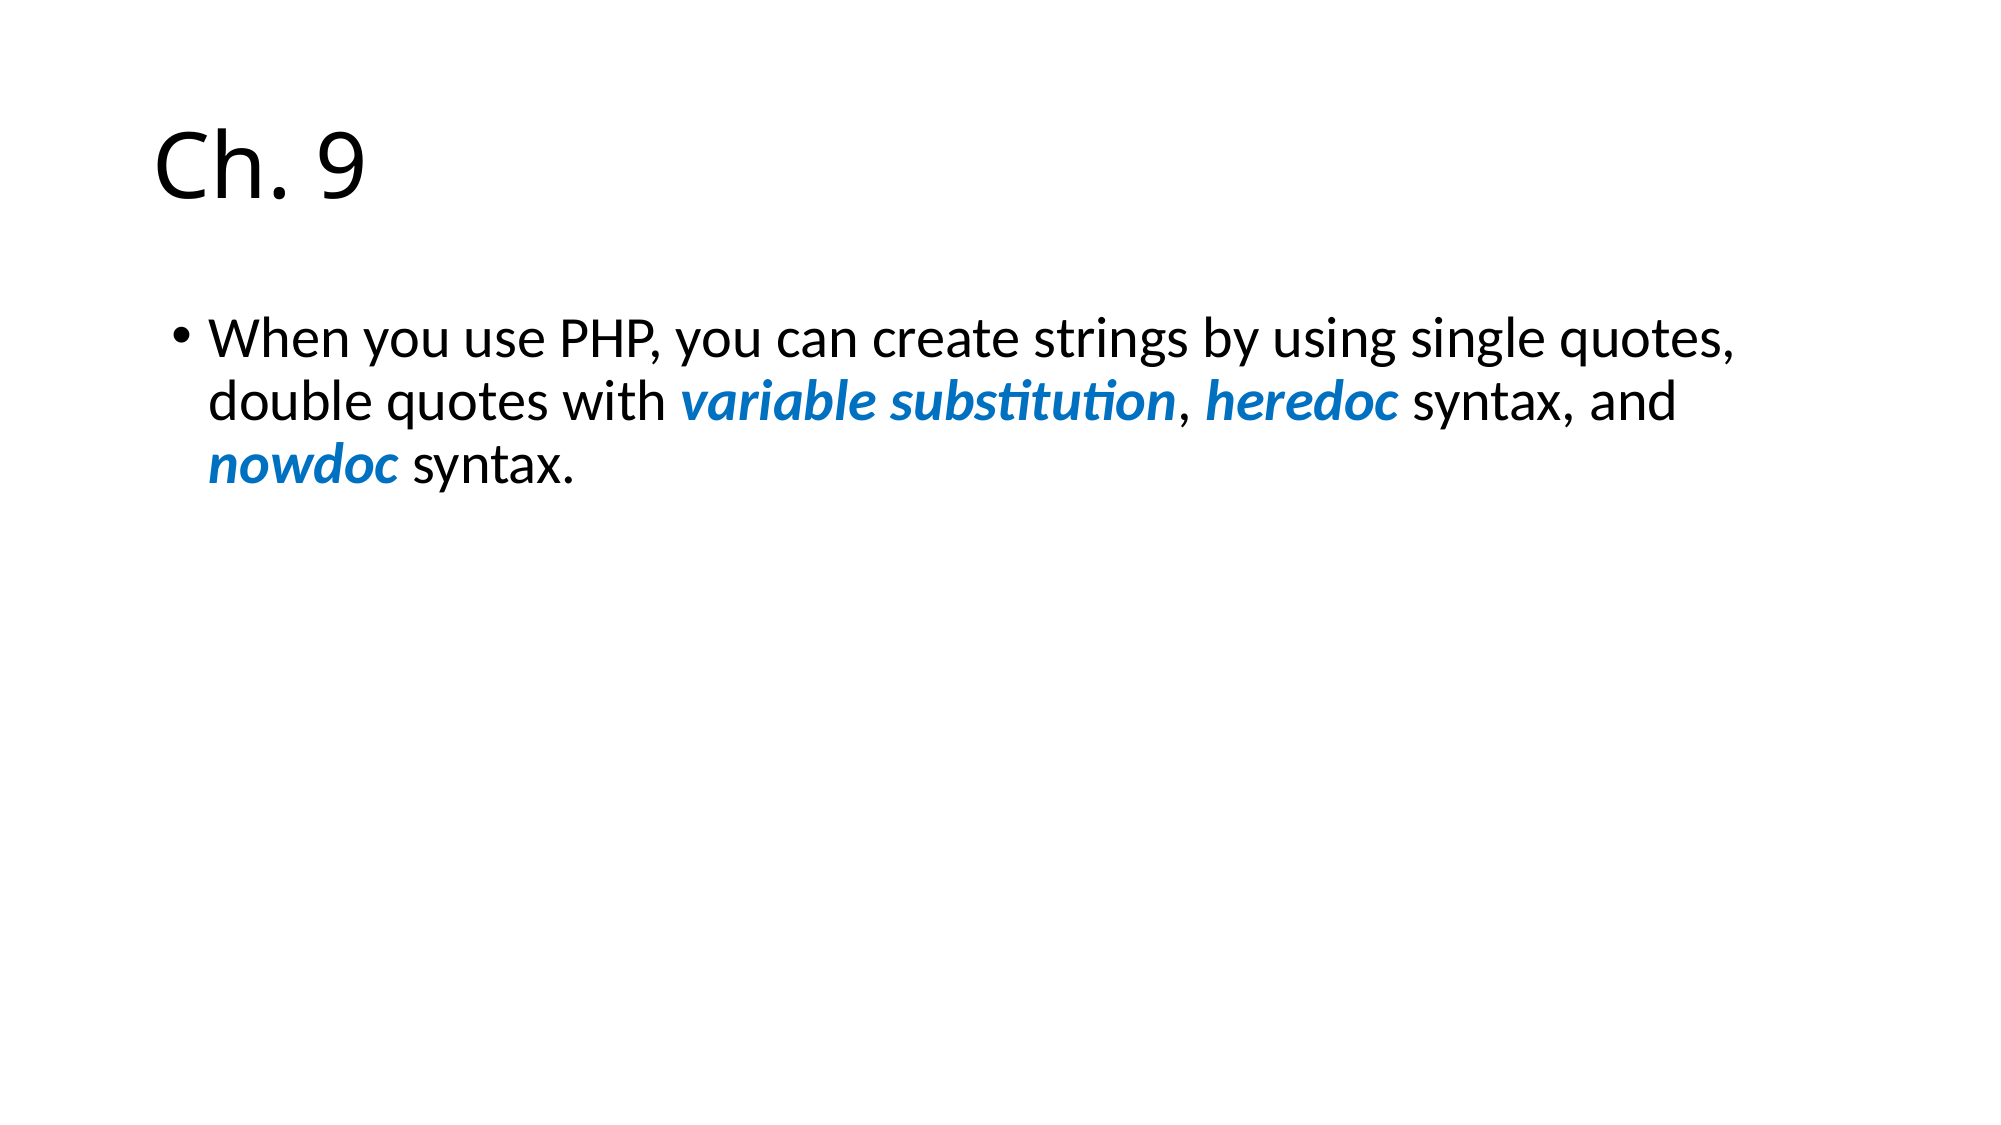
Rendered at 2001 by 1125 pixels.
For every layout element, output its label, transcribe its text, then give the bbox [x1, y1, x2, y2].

list When you use PHP, you can create strings by using single quotes, double quotes with variable substitution, heredoc syntax, and nowdoc syntax. [137, 299, 1863, 1014]
title Ch. 9 [137, 59, 1863, 278]
